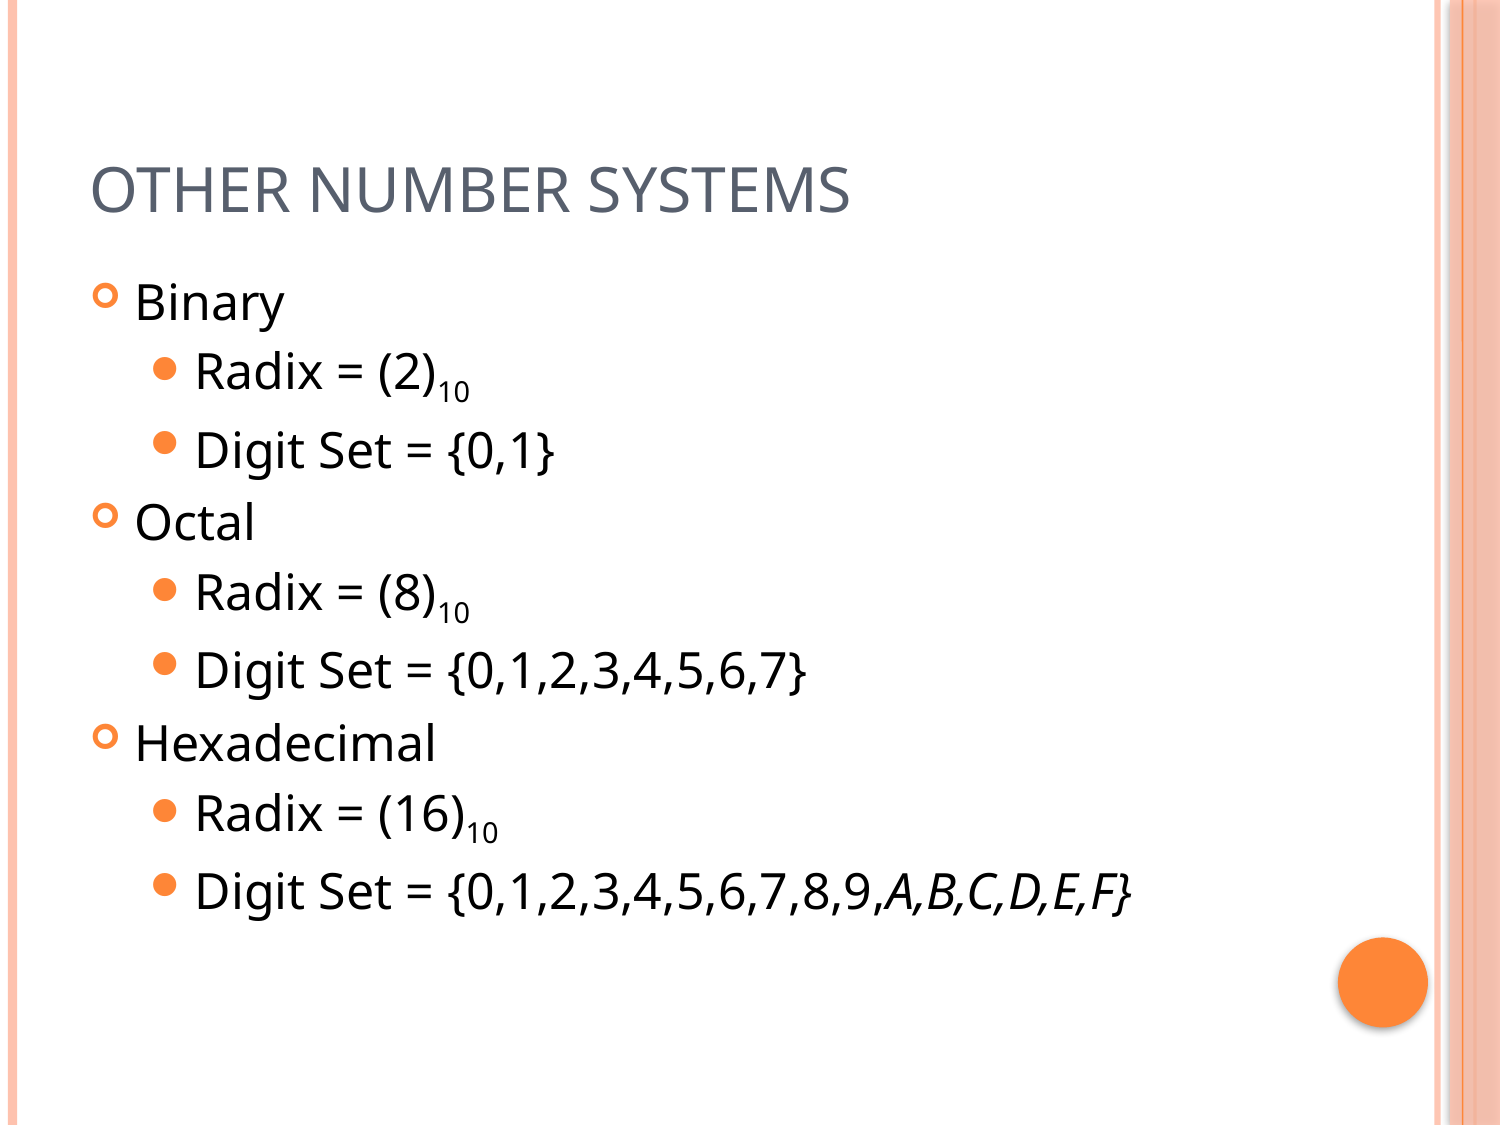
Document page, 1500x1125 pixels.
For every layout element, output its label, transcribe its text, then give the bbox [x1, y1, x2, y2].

list Binary Radix = (2)10 Digit Set = {0,1} Octal Radix = (8)10 Digit Set = {0,1,2,3,4,5,6,7} Hexadecimal Radix = (16)10 Digit Set = {0,1,2,3,4,5,6,7,8,9,A,B,C,D,E,F} [75, 262, 1338, 1062]
title Other Number Systems [75, 45, 1338, 233]
